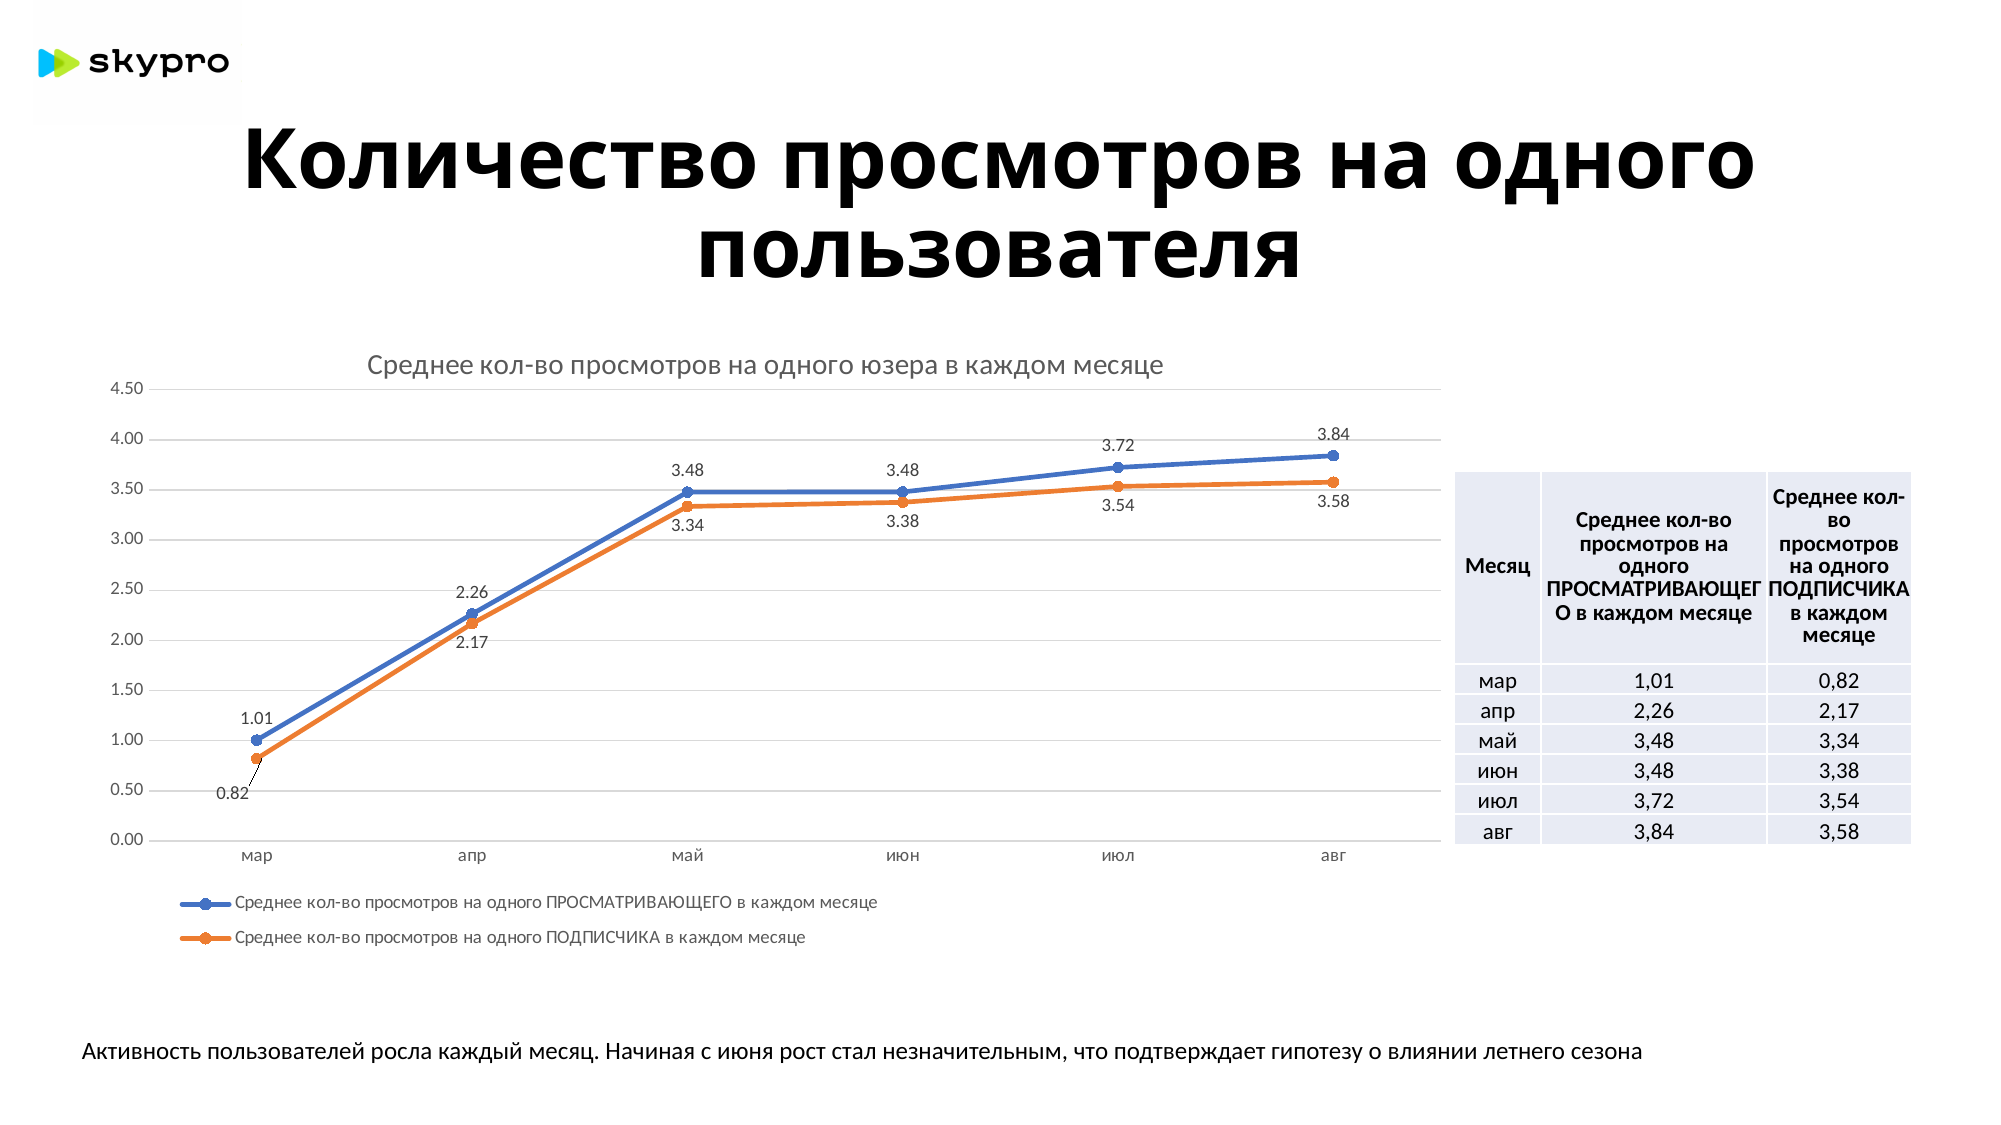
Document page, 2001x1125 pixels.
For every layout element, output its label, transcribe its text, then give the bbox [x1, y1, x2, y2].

table_cell 0,82 [1768, 665, 1911, 693]
table_header Среднее кол-во просмотров на одного ПРОСМАТРИВАЮЩЕГО в каждом месяце [1542, 472, 1766, 663]
table_cell 1,01 [1542, 665, 1766, 693]
table_cell июл [1471, 785, 1540, 813]
text_box Активность пользователей росла каждый месяц. Начиная с июня рост стал незначительным, что подтверждает гипотезу о влиянии летнего сезона [67, 1027, 1863, 1103]
table_cell 3,84 [1542, 815, 1766, 844]
table_header Месяц [1471, 472, 1540, 663]
table_header Среднее кол-во просмотров на одного ПОДПИСЧИКА в каждом месяце [1768, 472, 1911, 663]
table_cell 3,34 [1768, 725, 1911, 753]
table_cell 3,72 [1542, 785, 1766, 813]
table_cell июн [1471, 755, 1540, 783]
table_cell 3,48 [1542, 725, 1766, 753]
table_cell 2,26 [1542, 695, 1766, 723]
table_cell 3,48 [1542, 755, 1766, 783]
table_cell май [1471, 725, 1540, 753]
table_cell 3,58 [1768, 815, 1911, 844]
table_cell авг [1471, 815, 1540, 844]
chart [66, 323, 1471, 975]
picture [33, 0, 242, 125]
table_cell 2,17 [1768, 695, 1911, 723]
table_cell 3,54 [1768, 785, 1911, 813]
table_cell мар [1471, 665, 1540, 693]
table_cell 3,38 [1768, 755, 1911, 783]
title Количество просмотров на одного пользователя [137, 97, 1863, 315]
table_cell апр [1471, 695, 1540, 723]
